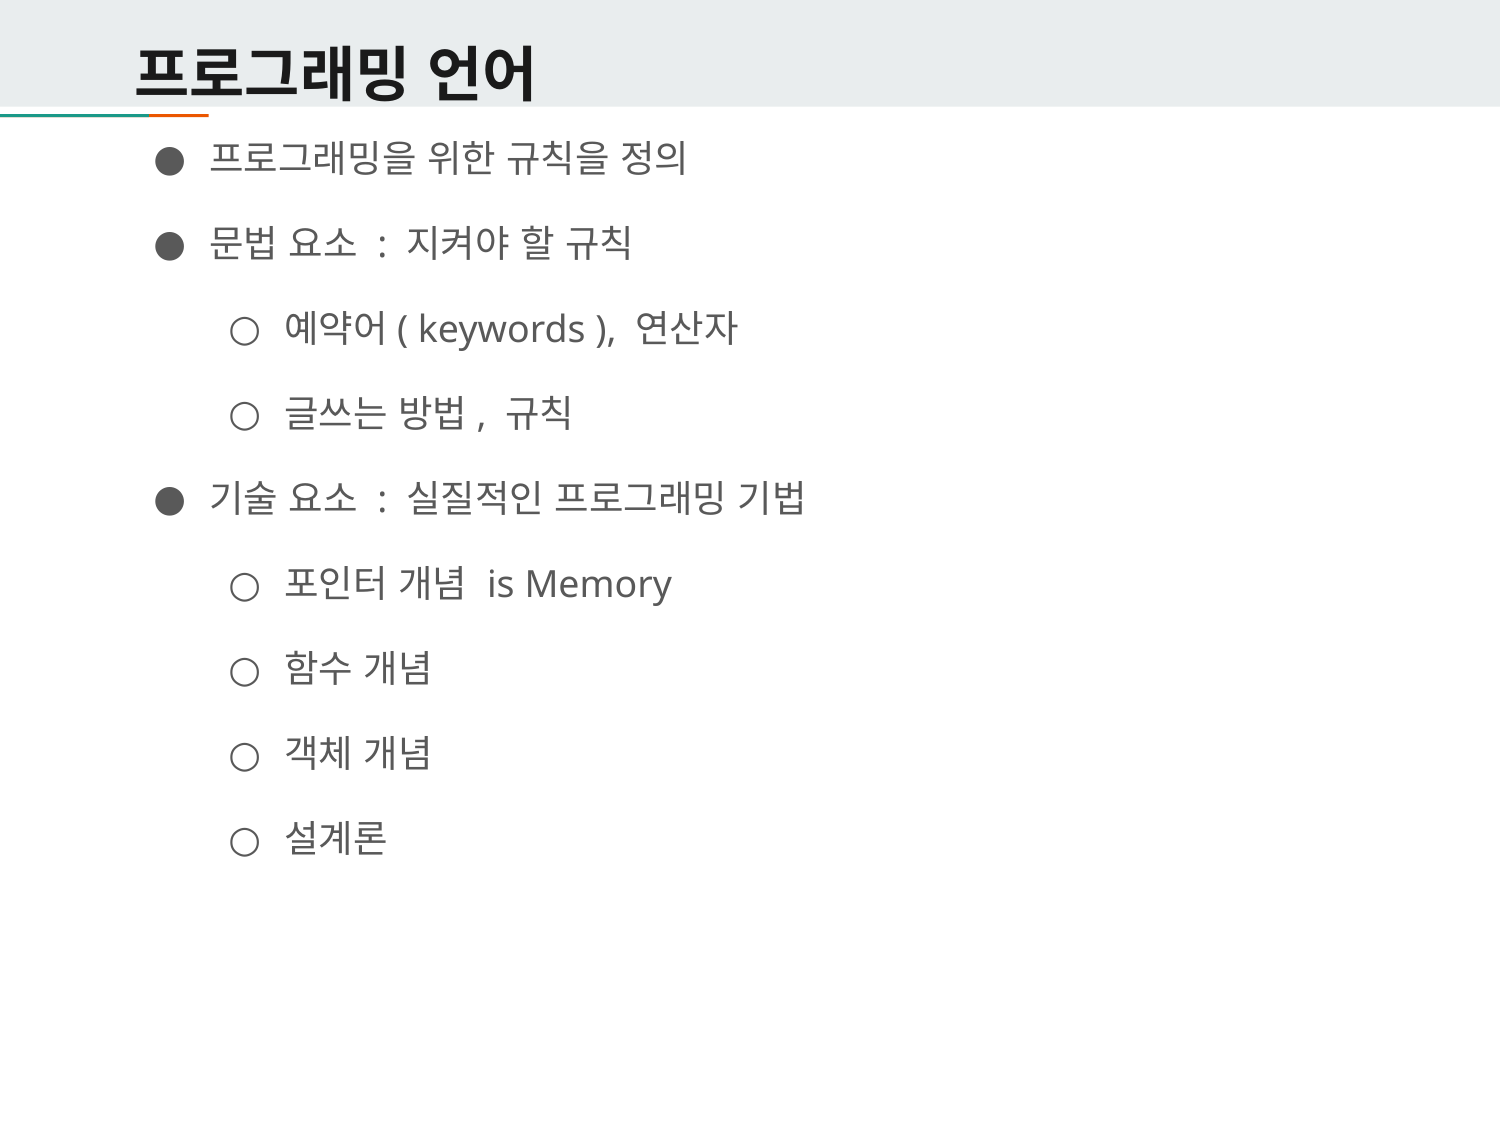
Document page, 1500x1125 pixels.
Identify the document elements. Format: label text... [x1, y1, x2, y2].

title 프로그래밍 언어 [119, 13, 1381, 120]
list 프로그래밍을 위한 규칙을 정의 문법 요소 : 지켜야 할 규칙 예약어( keywords ), 연산자 글쓰는 방법, 규칙 기술 요소 : 실질적인 프로그래밍 기법 포인터 개념 is Memory 함수 개념 객체 개념 설계론 [119, 120, 1401, 950]
